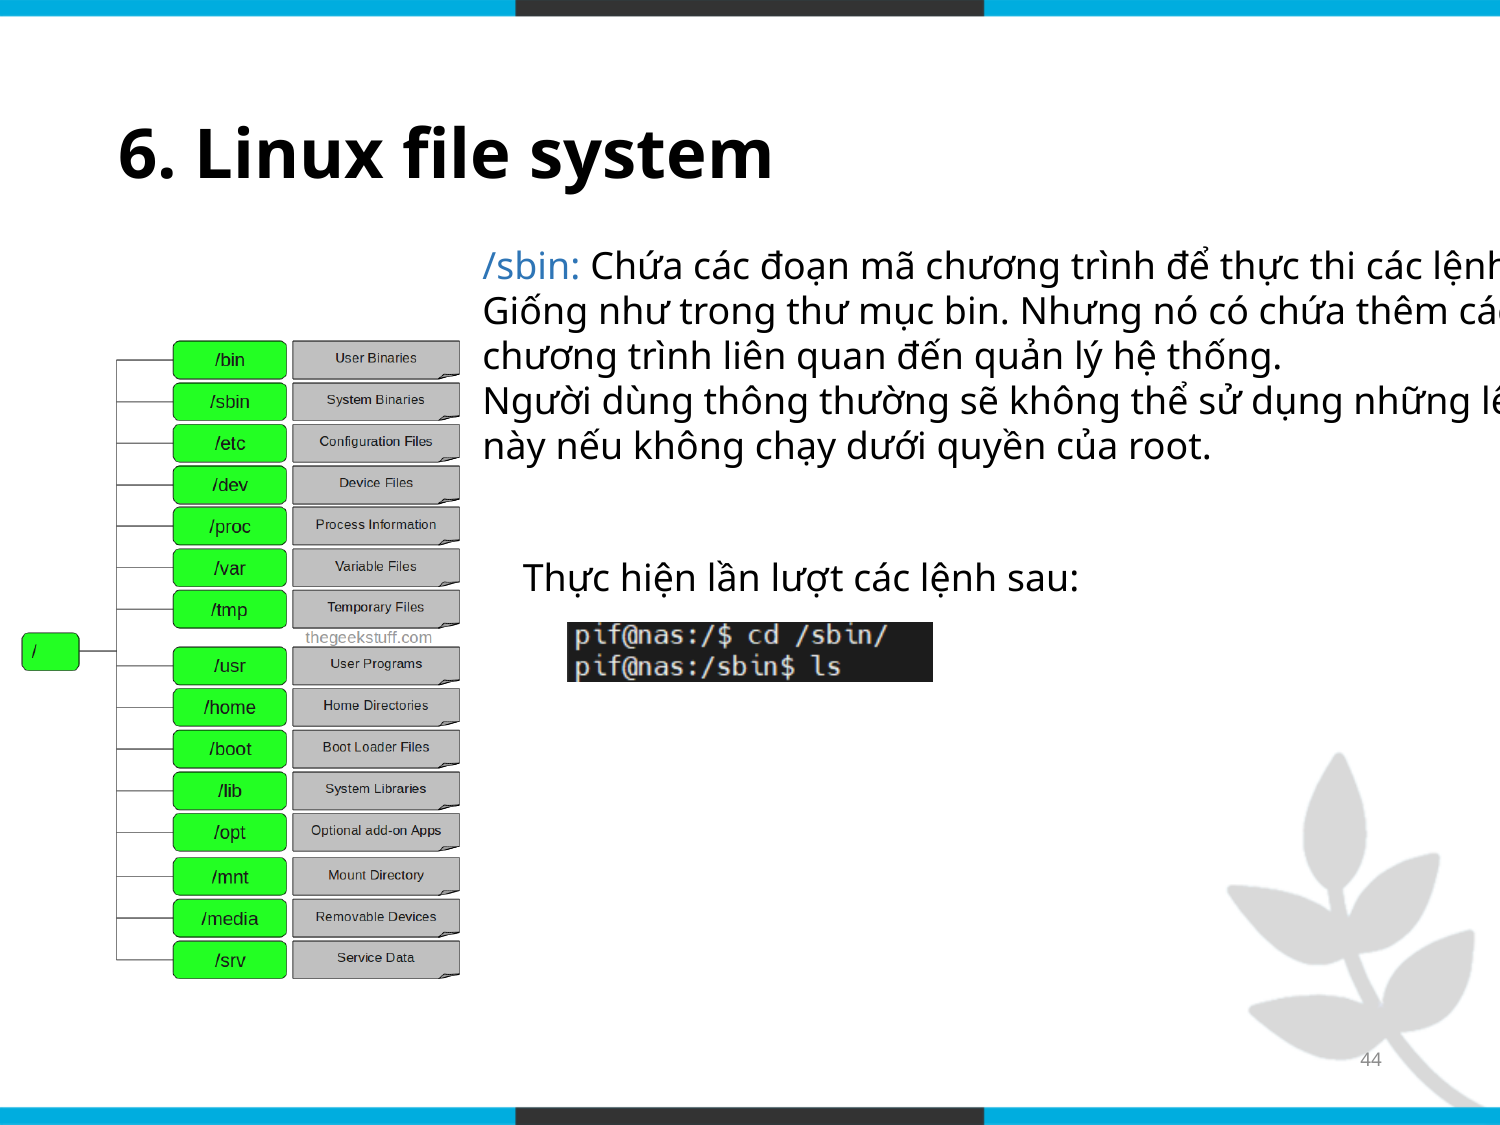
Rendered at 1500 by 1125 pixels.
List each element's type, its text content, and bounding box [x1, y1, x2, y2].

text_box /sbin: Chứa các đoạn mã chương trình để thực thi các lệnh Giống như trong thư mục bin. Nhưng nó có chứa thêm các chương trình liên quan đến quản lý hệ thống. Người dùng thông thường sẽ không thể sử dụng những lệnh này nếu không chạy dưới quyền của root. [467, 235, 1500, 475]
title 6. Linux file system [103, 48, 1397, 266]
picture [0, 0, 1500, 1125]
text_box Thực hiện lần lượt các lệnh sau: [508, 546, 1095, 651]
slide_number 44 [1059, 1030, 1397, 1091]
